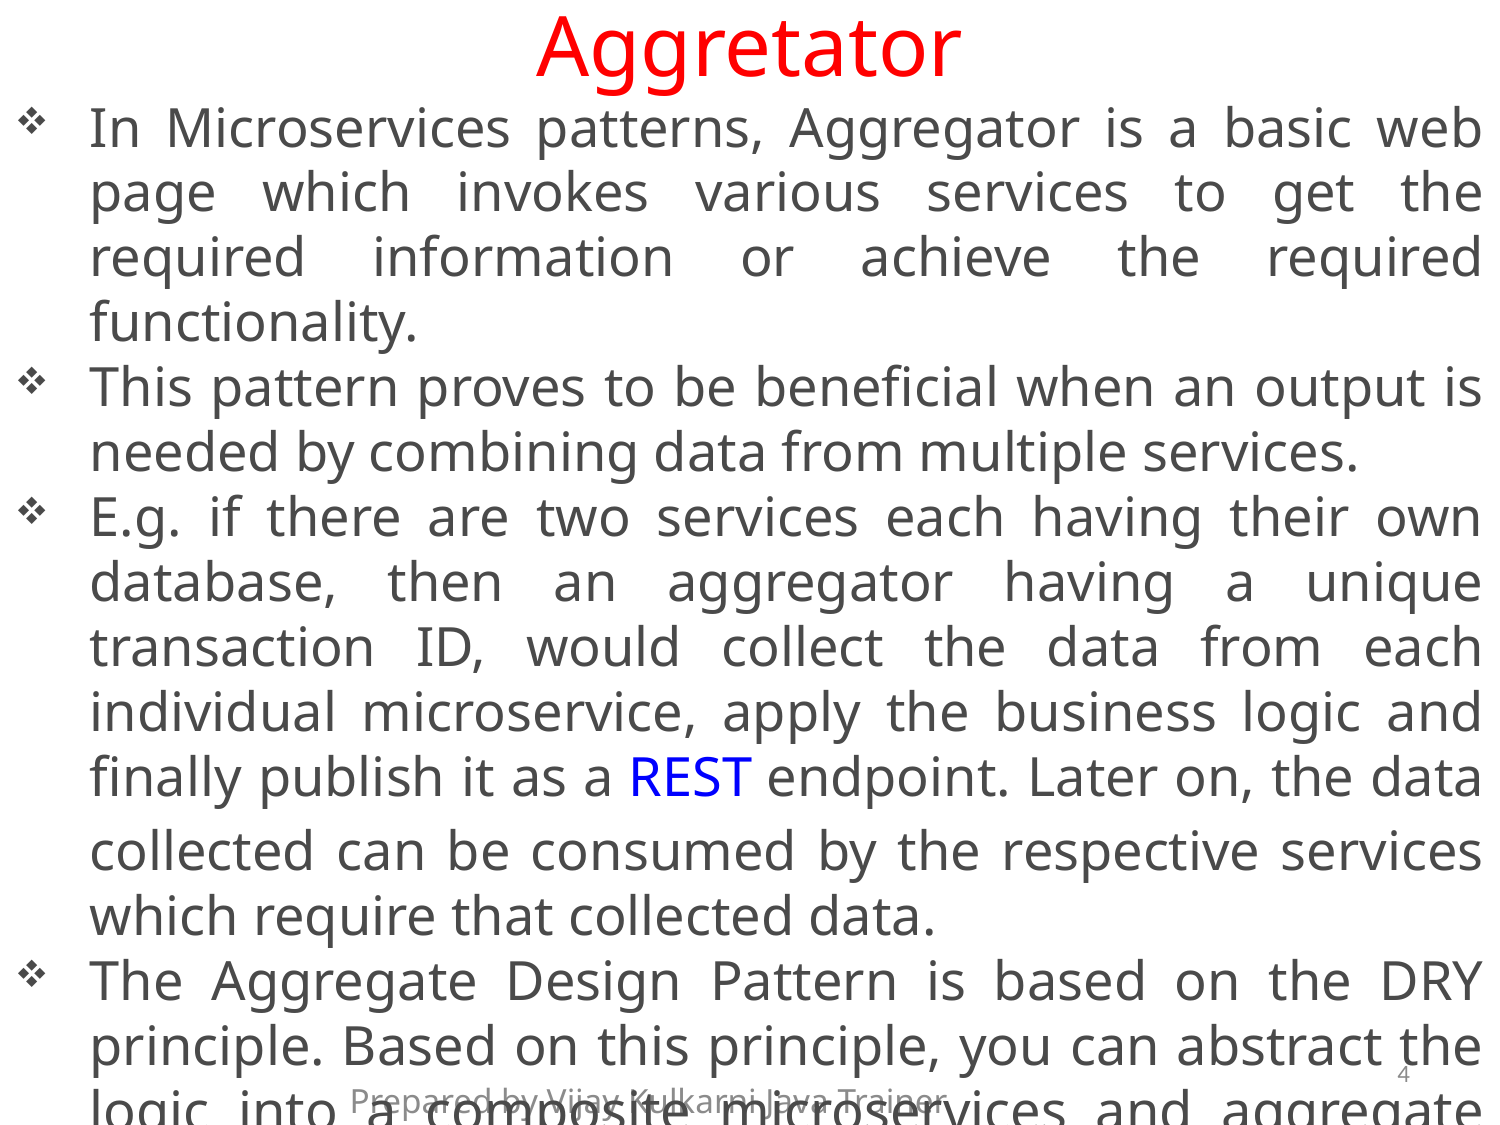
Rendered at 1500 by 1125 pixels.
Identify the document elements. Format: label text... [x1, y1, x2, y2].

title Aggretator [0, 1, 1500, 85]
text_box In Microservices patterns, Aggregator is a basic web page which invokes various services to get the required information or achieve the required functionality. This pattern proves to be beneficial when an output is needed by combining data from multiple services. E.g. if there are two services each having their own database, then an aggregator having a unique transaction ID, would collect the data from each individual microservice, apply the business logic and finally publish it as a REST endpoint. Later on, the data collected can be consumed by the respective services which require that collected data. The Aggregate Design Pattern is based on the DRY principle. Based on this principle, you can abstract the logic into a composite microservices and aggregate that particular business logic into one service. [0, 85, 1500, 1125]
